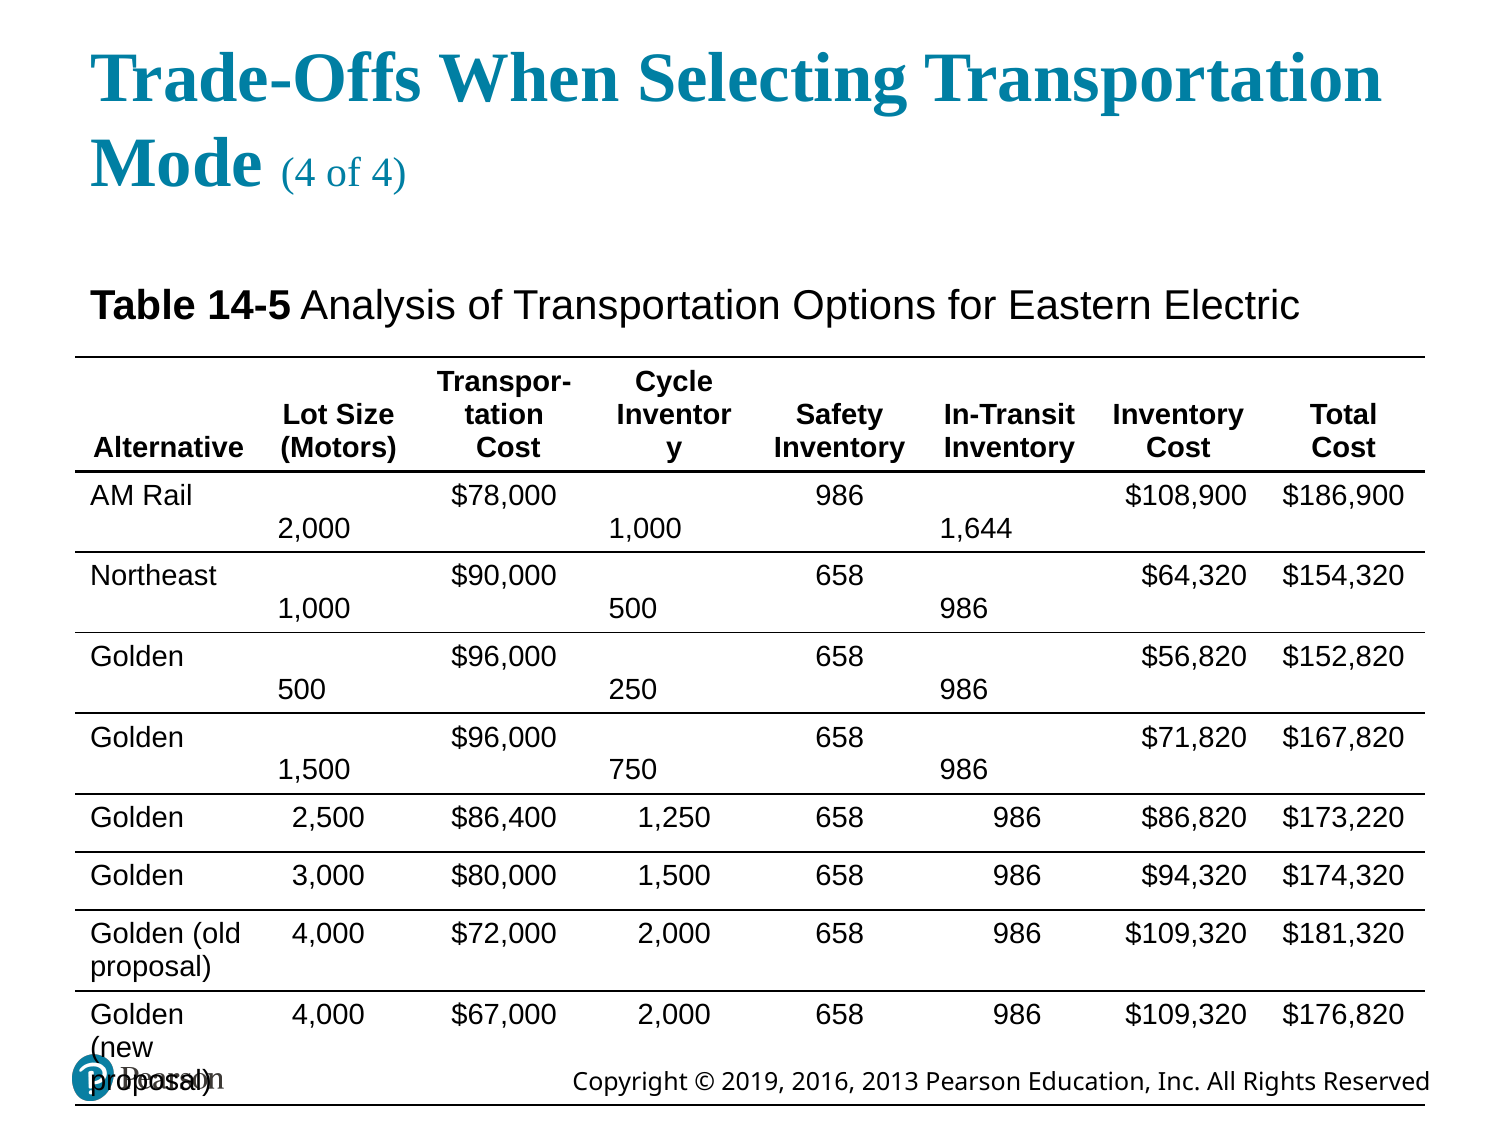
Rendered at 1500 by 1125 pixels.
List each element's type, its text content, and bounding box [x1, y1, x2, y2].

table_cell $94,320 [1095, 853, 1262, 909]
table_cell Golden [75, 795, 263, 851]
table_cell Golden [75, 714, 263, 793]
table_header Alternative [75, 358, 263, 470]
table_cell $67,000 [415, 992, 594, 1104]
table_cell 1,644 [925, 473, 1095, 551]
table_cell $109,320 [1095, 992, 1262, 1104]
title Trade-Offs When Selecting Transportation Mode (4 of 4) [75, 0, 1425, 216]
table_cell 1,000 [263, 553, 415, 632]
table_cell 986 [925, 992, 1095, 1104]
table_cell 250 [594, 633, 755, 712]
table_cell $167,820 [1262, 714, 1425, 793]
table_cell Golden [75, 633, 263, 712]
table_cell $181,320 [1262, 911, 1425, 990]
table_cell $56,820 [1095, 633, 1262, 712]
table_cell 986 [755, 473, 925, 551]
table_cell $96,000 [415, 633, 594, 712]
table_cell 986 [925, 853, 1095, 909]
table_header Inventory Cost [1095, 358, 1262, 470]
table_cell 4,000 [263, 911, 415, 990]
table_cell $152,820 [1262, 633, 1425, 712]
table_header In-Transit Inventory [925, 358, 1095, 470]
table_cell $90,000 [415, 553, 594, 632]
table_cell 500 [263, 633, 415, 712]
table_cell $96,000 [415, 714, 594, 793]
table_cell 1,250 [594, 795, 755, 851]
table_cell $108,900 [1095, 473, 1262, 551]
table_cell 2,000 [594, 911, 755, 990]
table_cell 2,000 [594, 992, 755, 1104]
table_cell $78,000 [415, 473, 594, 551]
table_cell $173,220 [1262, 795, 1425, 851]
table_cell 658 [755, 992, 925, 1104]
table_cell $80,000 [415, 853, 594, 909]
table_cell 658 [755, 853, 925, 909]
table_cell 4,000 [263, 992, 415, 1104]
table_cell 1,000 [594, 473, 755, 551]
table_cell $86,820 [1095, 795, 1262, 851]
table_header Total Cost [1262, 358, 1425, 470]
table_cell 3,000 [263, 853, 415, 909]
table_cell 986 [925, 553, 1095, 632]
table_cell $174,320 [1262, 853, 1425, 909]
table_cell 750 [594, 714, 755, 793]
table_cell 2,500 [263, 795, 415, 851]
table_cell $71,820 [1095, 714, 1262, 793]
table_cell 986 [925, 633, 1095, 712]
table_cell 658 [755, 795, 925, 851]
table_cell $186,900 [1262, 473, 1425, 551]
table_cell 1,500 [594, 853, 755, 909]
table_header Cycle Inventory [594, 358, 755, 470]
table_cell $109,320 [1095, 911, 1262, 990]
table_cell $86,400 [415, 795, 594, 851]
table_cell 658 [755, 911, 925, 990]
table_cell $64,320 [1095, 553, 1262, 632]
table_cell Golden (new proposal) [75, 992, 263, 1104]
table_cell $176,820 [1262, 992, 1425, 1104]
table_header Transpor- tation Cost [415, 358, 594, 470]
table_cell 986 [925, 795, 1095, 851]
table_cell 658 [755, 553, 925, 632]
table_cell 986 [925, 911, 1095, 990]
table_cell 658 [755, 633, 925, 712]
table_cell 500 [594, 553, 755, 632]
table_cell 1,500 [263, 714, 415, 793]
table_cell Golden [75, 853, 263, 909]
table_cell Northeast [75, 553, 263, 632]
table_cell $154,320 [1262, 553, 1425, 632]
table_cell A M Rail [75, 473, 263, 551]
list Table 14-5 Analysis of Transportation Options for Eastern Electric [75, 262, 1425, 344]
table_cell Golden (old proposal) [75, 911, 263, 990]
table_header Lot Size (Motors) [263, 358, 415, 470]
table_header Safety Inventory [755, 358, 925, 470]
table_cell 2,000 [263, 473, 415, 551]
table_cell 986 [925, 714, 1095, 793]
table_cell $72,000 [415, 911, 594, 990]
table_cell 658 [755, 714, 925, 793]
